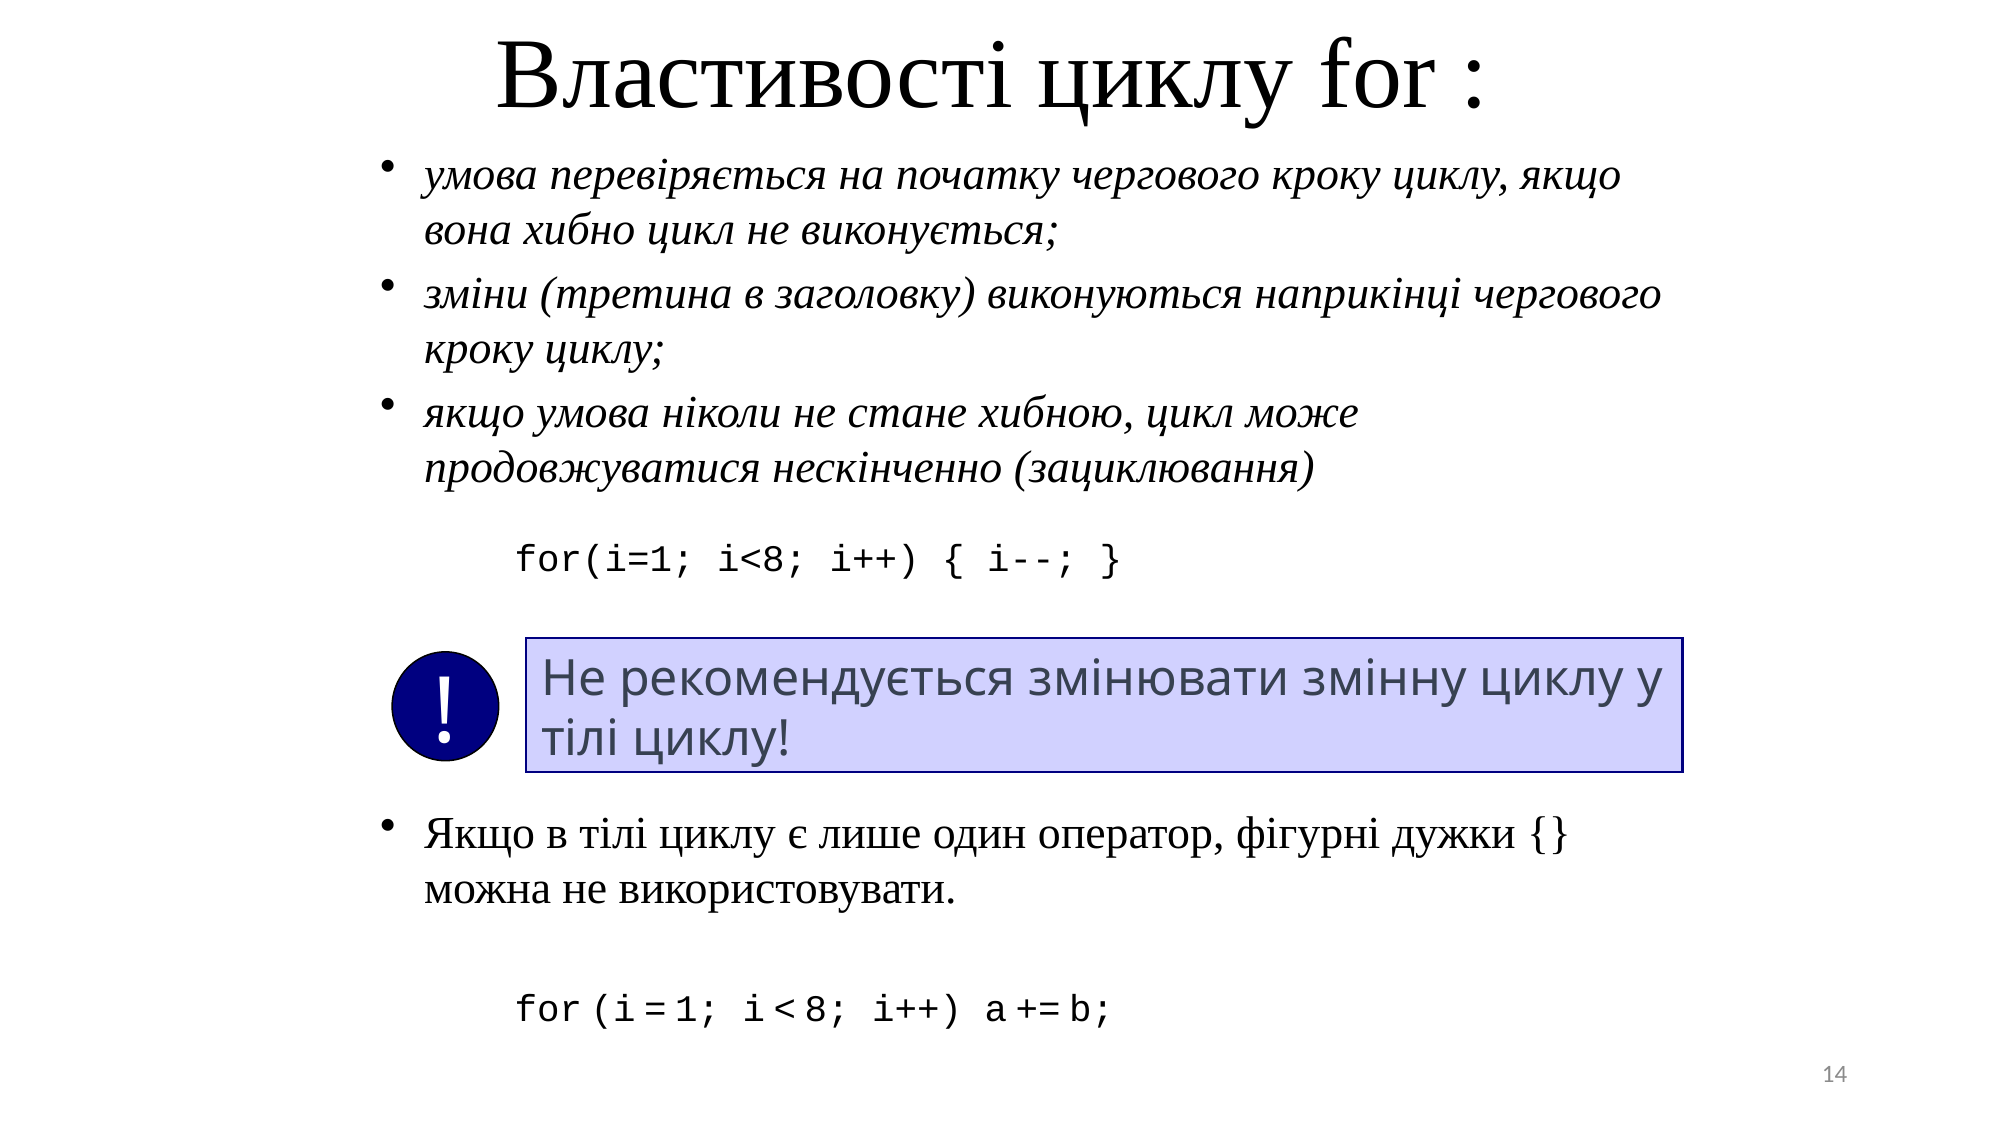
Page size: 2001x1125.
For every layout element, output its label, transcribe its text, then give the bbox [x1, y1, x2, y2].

text_box умова перевіряється на початку чергового кроку циклу, якщо вона хибно цикл не виконується; зміни (третина в заголовку) виконуються наприкінці чергового кроку циклу; якщо умова ніколи не стане хибною, цикл може продовжуватися нескінченно (зациклювання) Якщо в тілі циклу є лише один оператор, фігурні дужки {} можна не використовувати. [306, 136, 1688, 920]
text_box for (i = 1; i < 8; i++) a += b; [499, 976, 1500, 1037]
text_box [392, 637, 1683, 775]
text_box for(i=1; i<8; i++) { i--; } [499, 526, 1500, 587]
slide_number 14 [1412, 1042, 1863, 1103]
text_box Властивості циклу for : [324, 0, 1660, 135]
